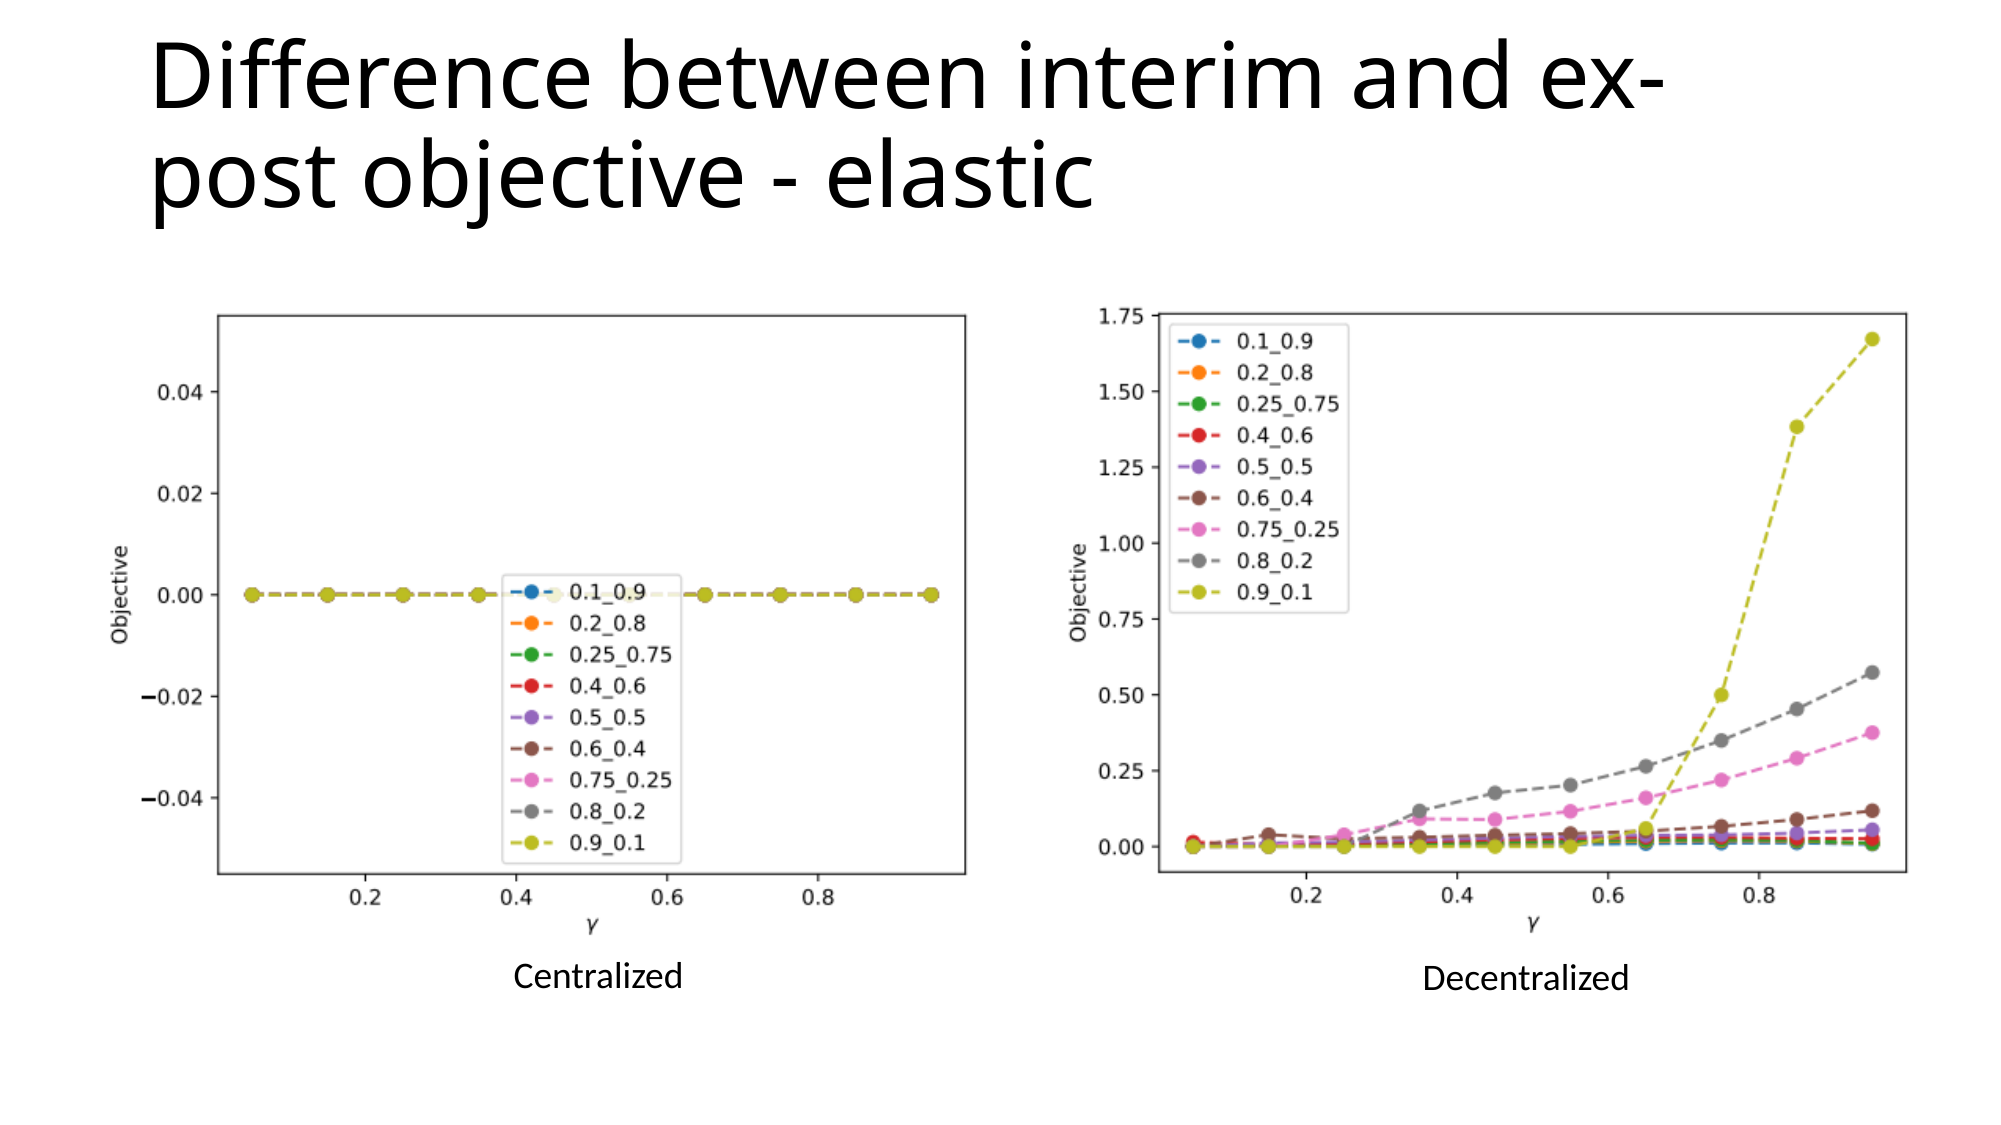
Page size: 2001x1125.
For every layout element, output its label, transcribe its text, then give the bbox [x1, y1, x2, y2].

picture [98, 227, 2000, 951]
title Difference between interim and ex-post objective - elastic [133, 19, 1859, 229]
text_box Decentralized [1407, 949, 1663, 1006]
text_box Centralized [498, 951, 754, 1004]
